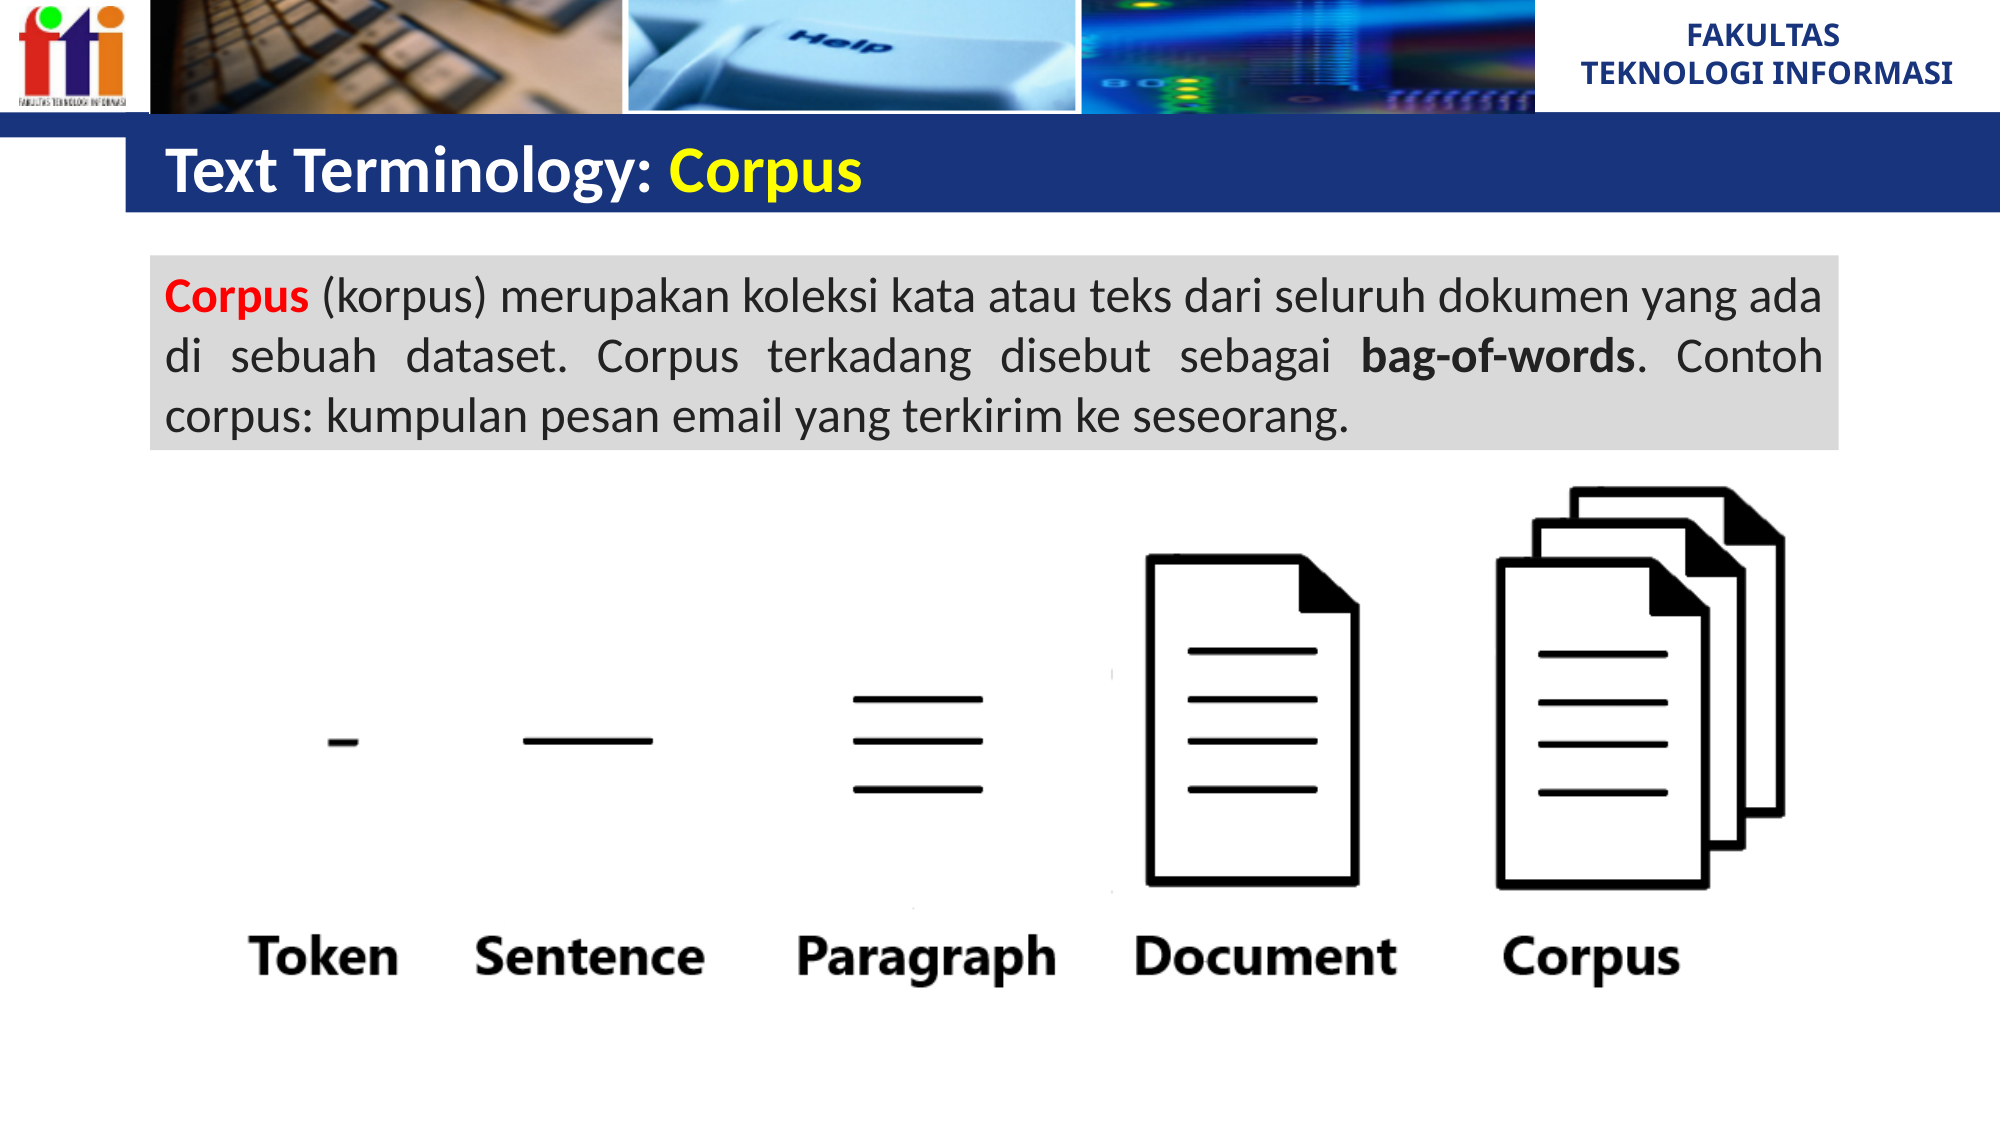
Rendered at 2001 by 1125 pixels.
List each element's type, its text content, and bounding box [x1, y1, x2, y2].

picture [149, 0, 1535, 114]
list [184, 380, 1820, 1124]
title Text Terminology: Corpus [149, 119, 1934, 213]
picture [19, 6, 126, 106]
table_header malam [1820, 381, 1827, 451]
text_box Corpus (korpus) merupakan koleksi kata atau teks dari seluruh dokumen yang ada di sebuah dataset. Corpus terkadang disebut sebagai bag-of-words. Contoh corpus: kumpulan pesan email yang terkirim ke seseorang. [150, 255, 1839, 451]
